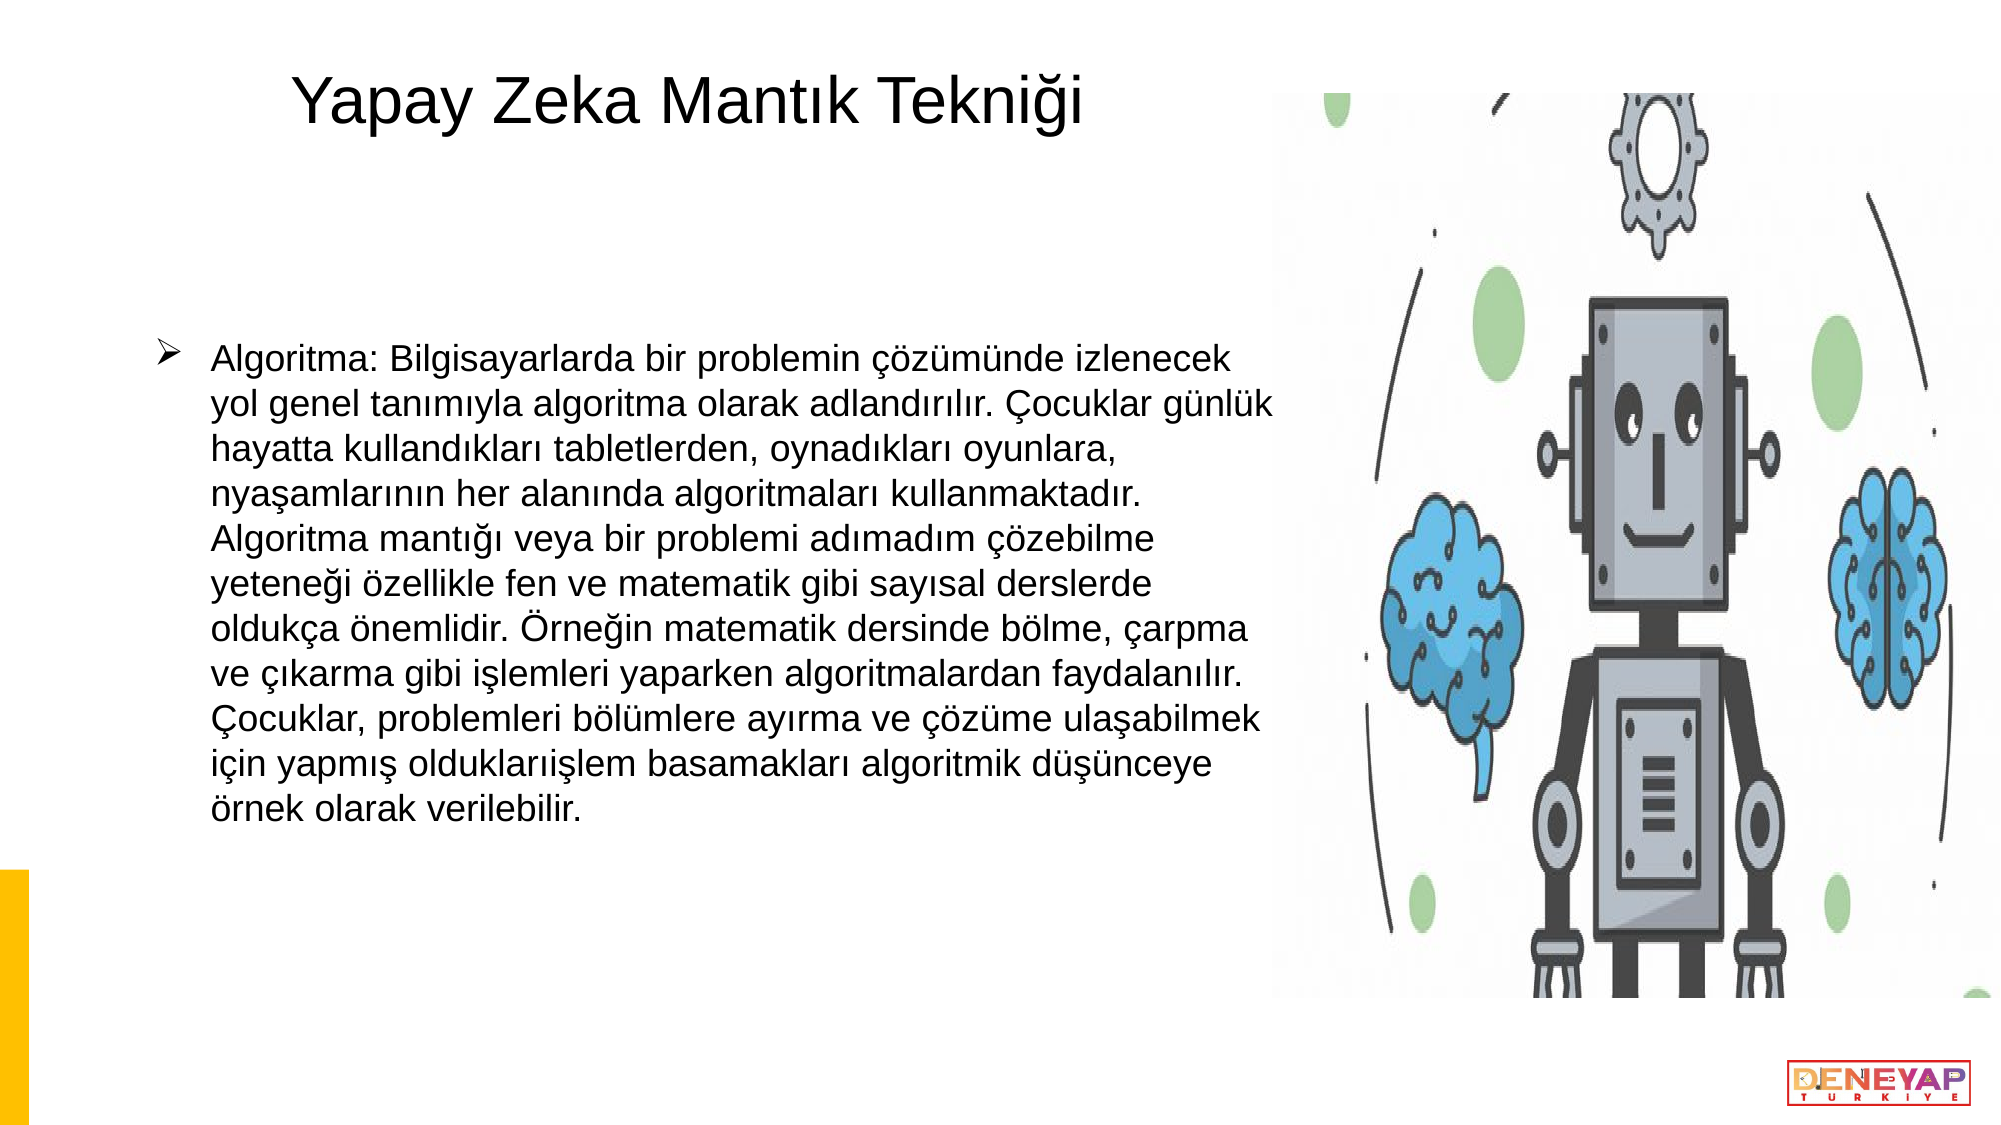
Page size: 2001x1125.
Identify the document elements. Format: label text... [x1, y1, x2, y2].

text_box [0, 869, 29, 1125]
text_box Algoritma: Bilgisayarlarda bir problemin çözümünde izlenecek yol genel tanımıyla algoritma olarak adlandırılır. Çocuklar günlük hayatta kullandıkları tabletlerden, oynadıkları oyunlara, nyaşamlarının her alanında algoritmaları kullanmaktadır. Algoritma mantığı veya bir problemi adımadım çözebilme yeteneği özellikle fen ve matematik gibi sayısal derslerde oldukça önemlidir. Örneğin matematik dersinde bölme, çarpma ve çıkarma gibi işlemleri yaparken algoritmalardan faydalanılır. Çocuklar, problemleri bölümlere ayırma ve çözüme ulaşabilmek için yapmış olduklarıişlem basamakları algoritmik düşünceye örnek olarak verilebilir. [139, 281, 1267, 927]
picture [1787, 1059, 1971, 1106]
picture [1272, 93, 2000, 998]
text_box Yapay Zeka Mantık Tekniği [0, 49, 1375, 145]
